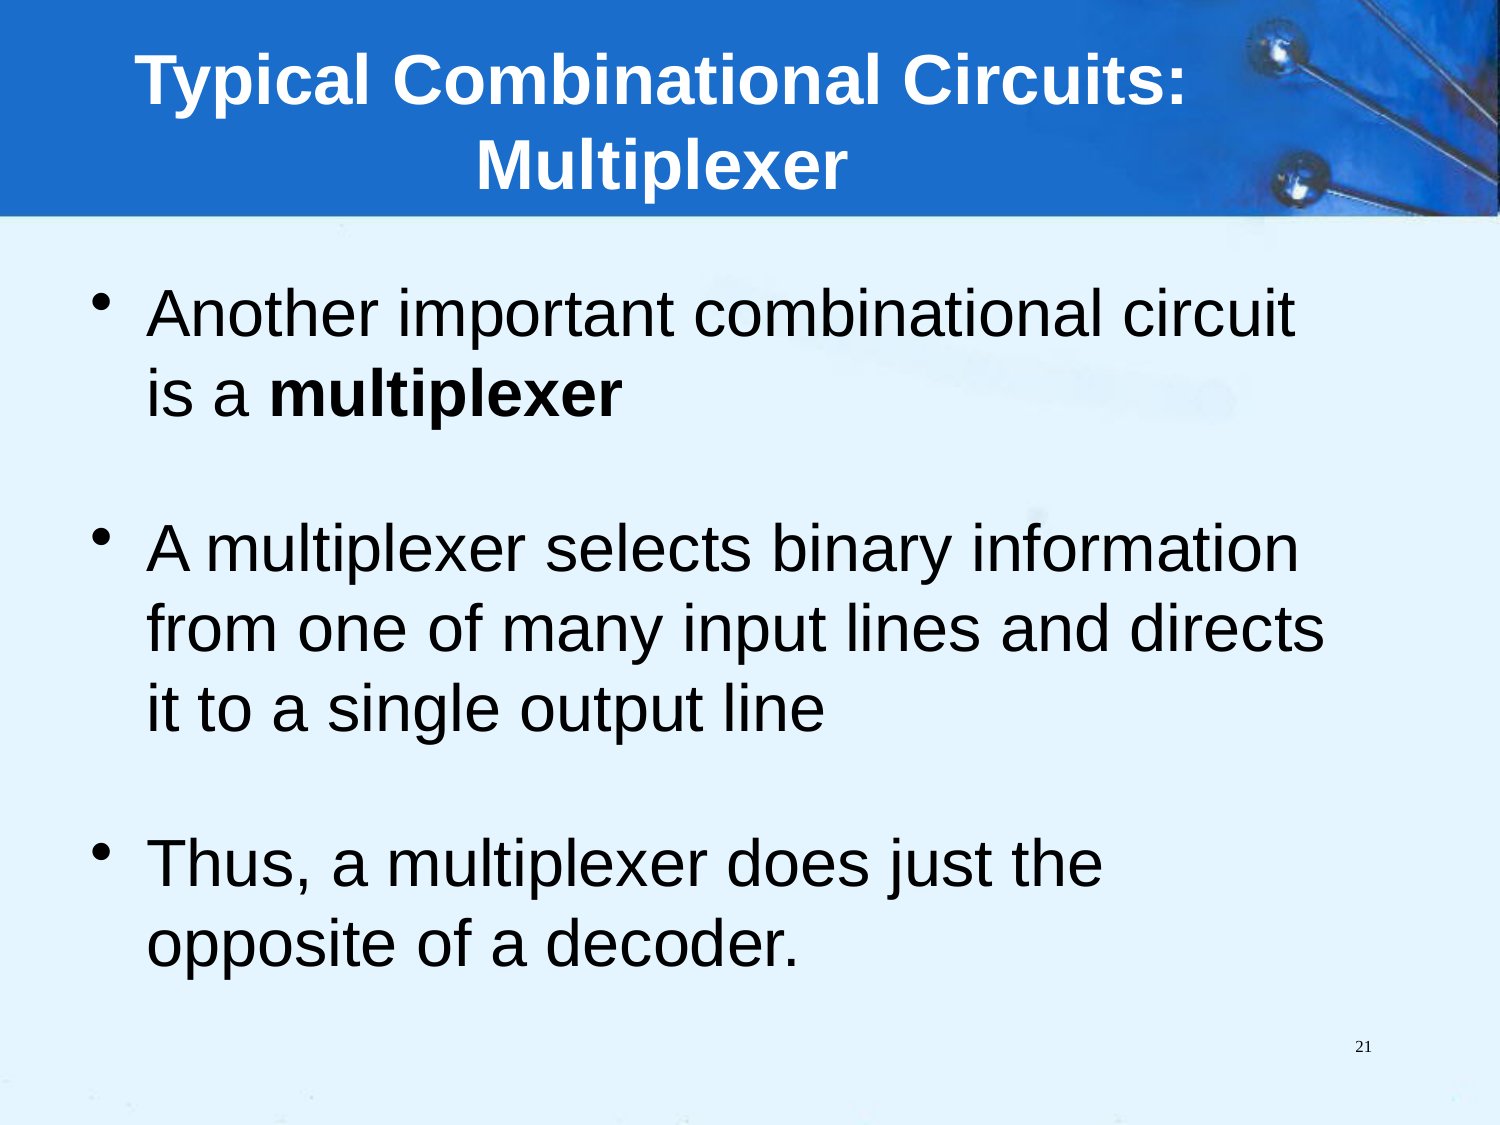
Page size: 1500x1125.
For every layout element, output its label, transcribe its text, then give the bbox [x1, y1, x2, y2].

picture [0, 0, 1500, 1125]
slide_number 21 [1074, 1024, 1388, 1101]
title Typical Combinational Circuits: Multiplexer [87, 37, 1238, 201]
list Another important combinational circuit is a multiplexer A multiplexer selects binary information from one of many input lines and directs it to a single output line Thus, a multiplexer does just the opposite of a decoder. [74, 262, 1376, 1038]
